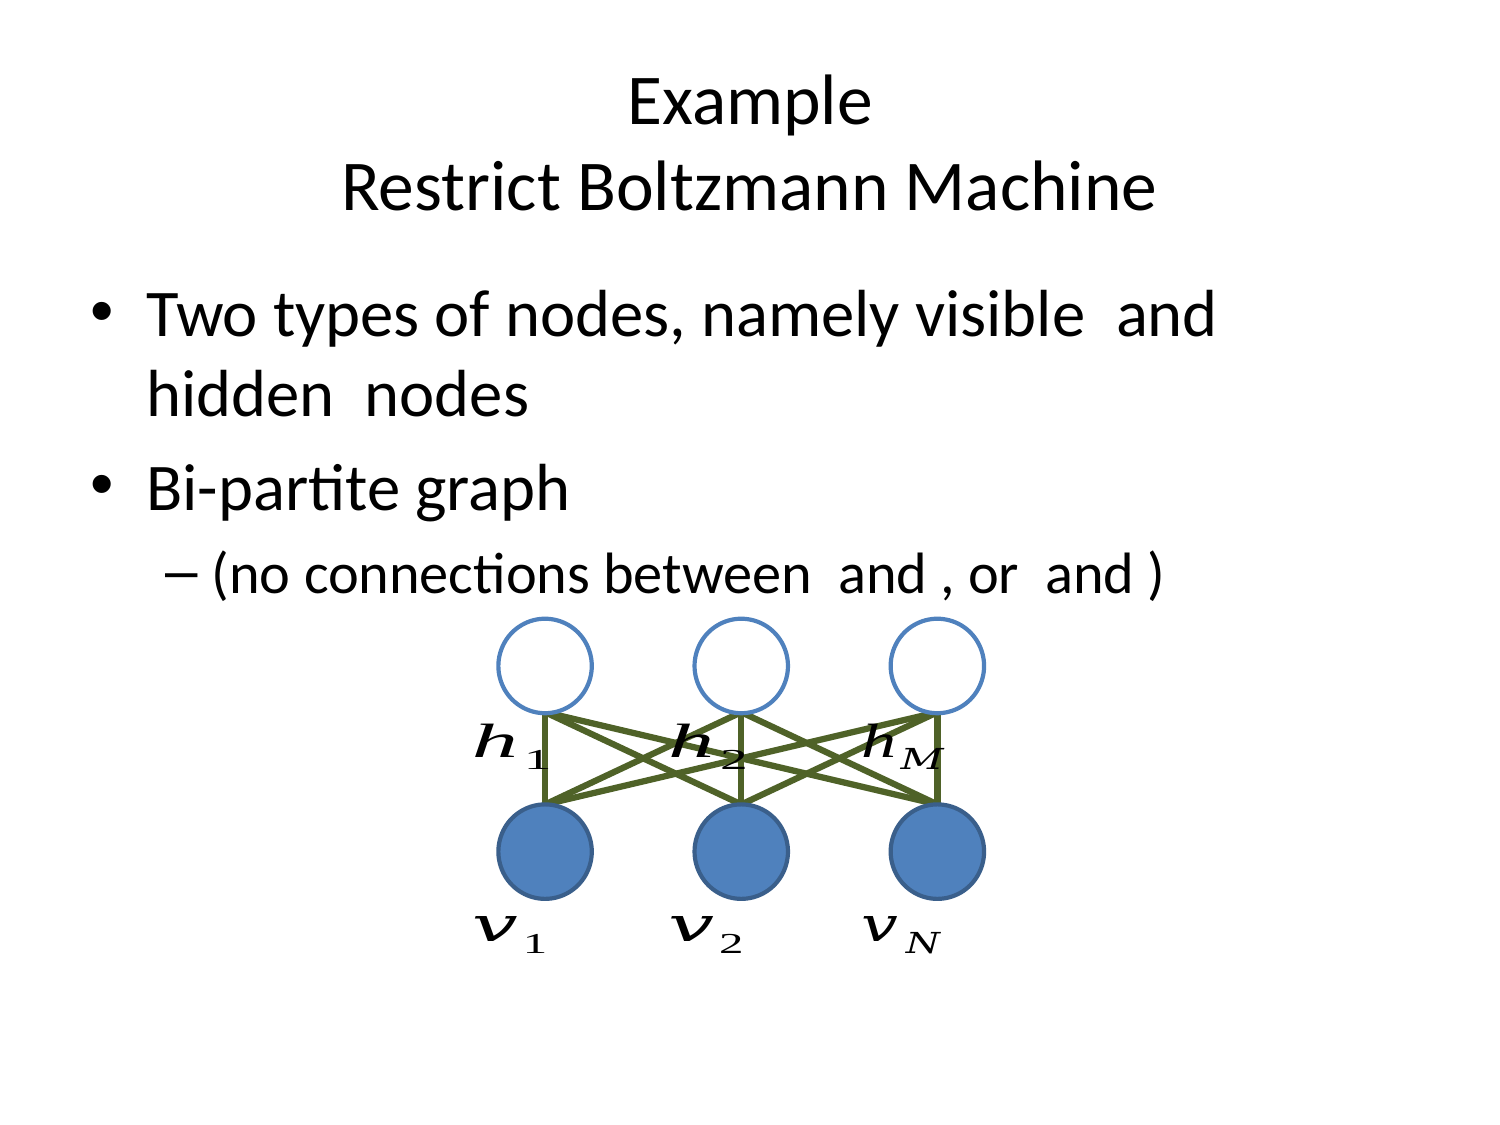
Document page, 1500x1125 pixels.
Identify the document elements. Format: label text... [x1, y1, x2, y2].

title Example Restrict Boltzmann Machine [75, 45, 1425, 233]
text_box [471, 618, 985, 960]
